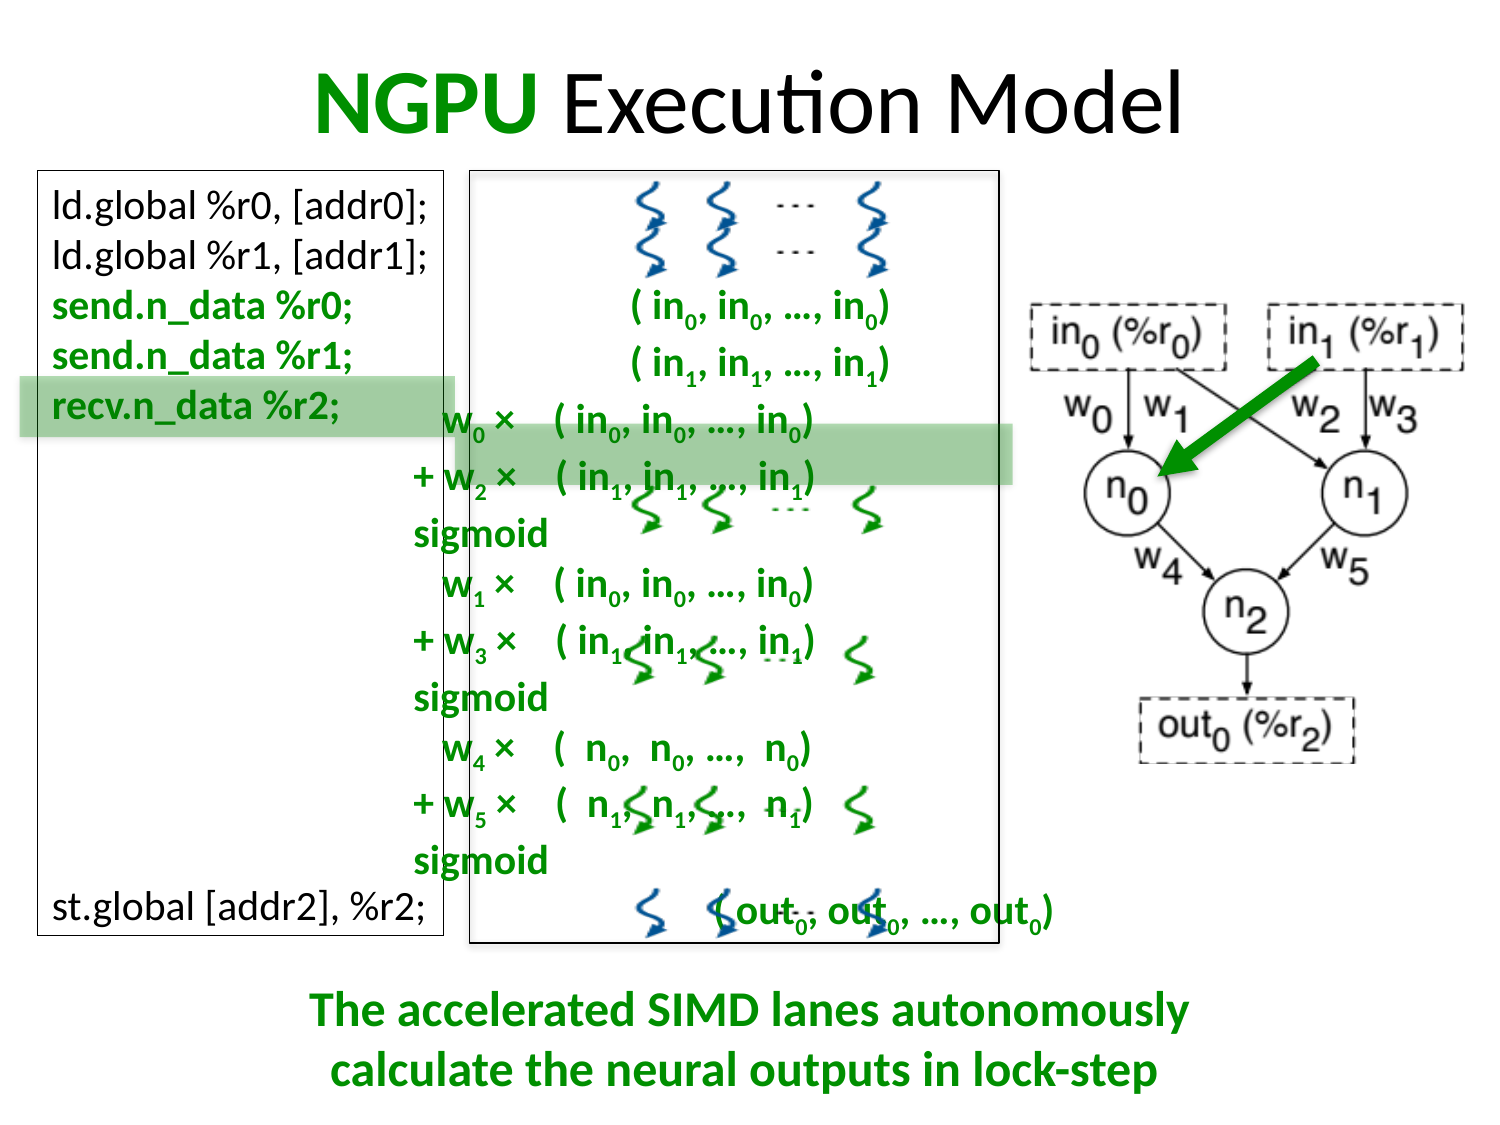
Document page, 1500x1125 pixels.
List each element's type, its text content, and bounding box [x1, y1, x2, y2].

title NGPU Execution Model [75, 3, 1425, 191]
text_box [19, 375, 456, 438]
text_box [454, 423, 1013, 486]
picture [624, 476, 892, 543]
text_box ( in0, in0, …, in0) ( in1, in1, …, in1) w0 × ( in0, in0, …, in0) + w2 × ( in1, in1, …, in1) sigmoid w1 × ( in0, in0, …, in0) + w3 × ( in1, in1, …, in1) sigmoid w4 × ( n0, n0, …, n0) + w5 × ( n1, n1, …, n1) sigmoid ( out0, out0, …, out0) [398, 170, 1070, 969]
picture [630, 173, 899, 287]
text_box ld.global %r0, [addr0]; ld.global %r1, [addr1]; send.n_data %r0; send.n_data %r1; recv.n_data %r2; st.global [addr2], %r2; [37, 445, 398, 936]
text_box ld.global %r0, [addr0]; ld.global %r1, [addr1]; send.n_data %r0; send.n_data %r1; recv.n_data %r2; st.global [addr2], %r2; [37, 170, 398, 374]
picture [630, 880, 899, 947]
picture [616, 776, 884, 844]
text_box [1157, 360, 1317, 477]
text_box [469, 170, 1000, 422]
text_box The accelerated SIMD lanes autonomously calculate the neural outputs in lock-step [294, 969, 1206, 1104]
picture [1026, 299, 1466, 765]
text_box [469, 494, 1000, 944]
picture [616, 626, 884, 693]
